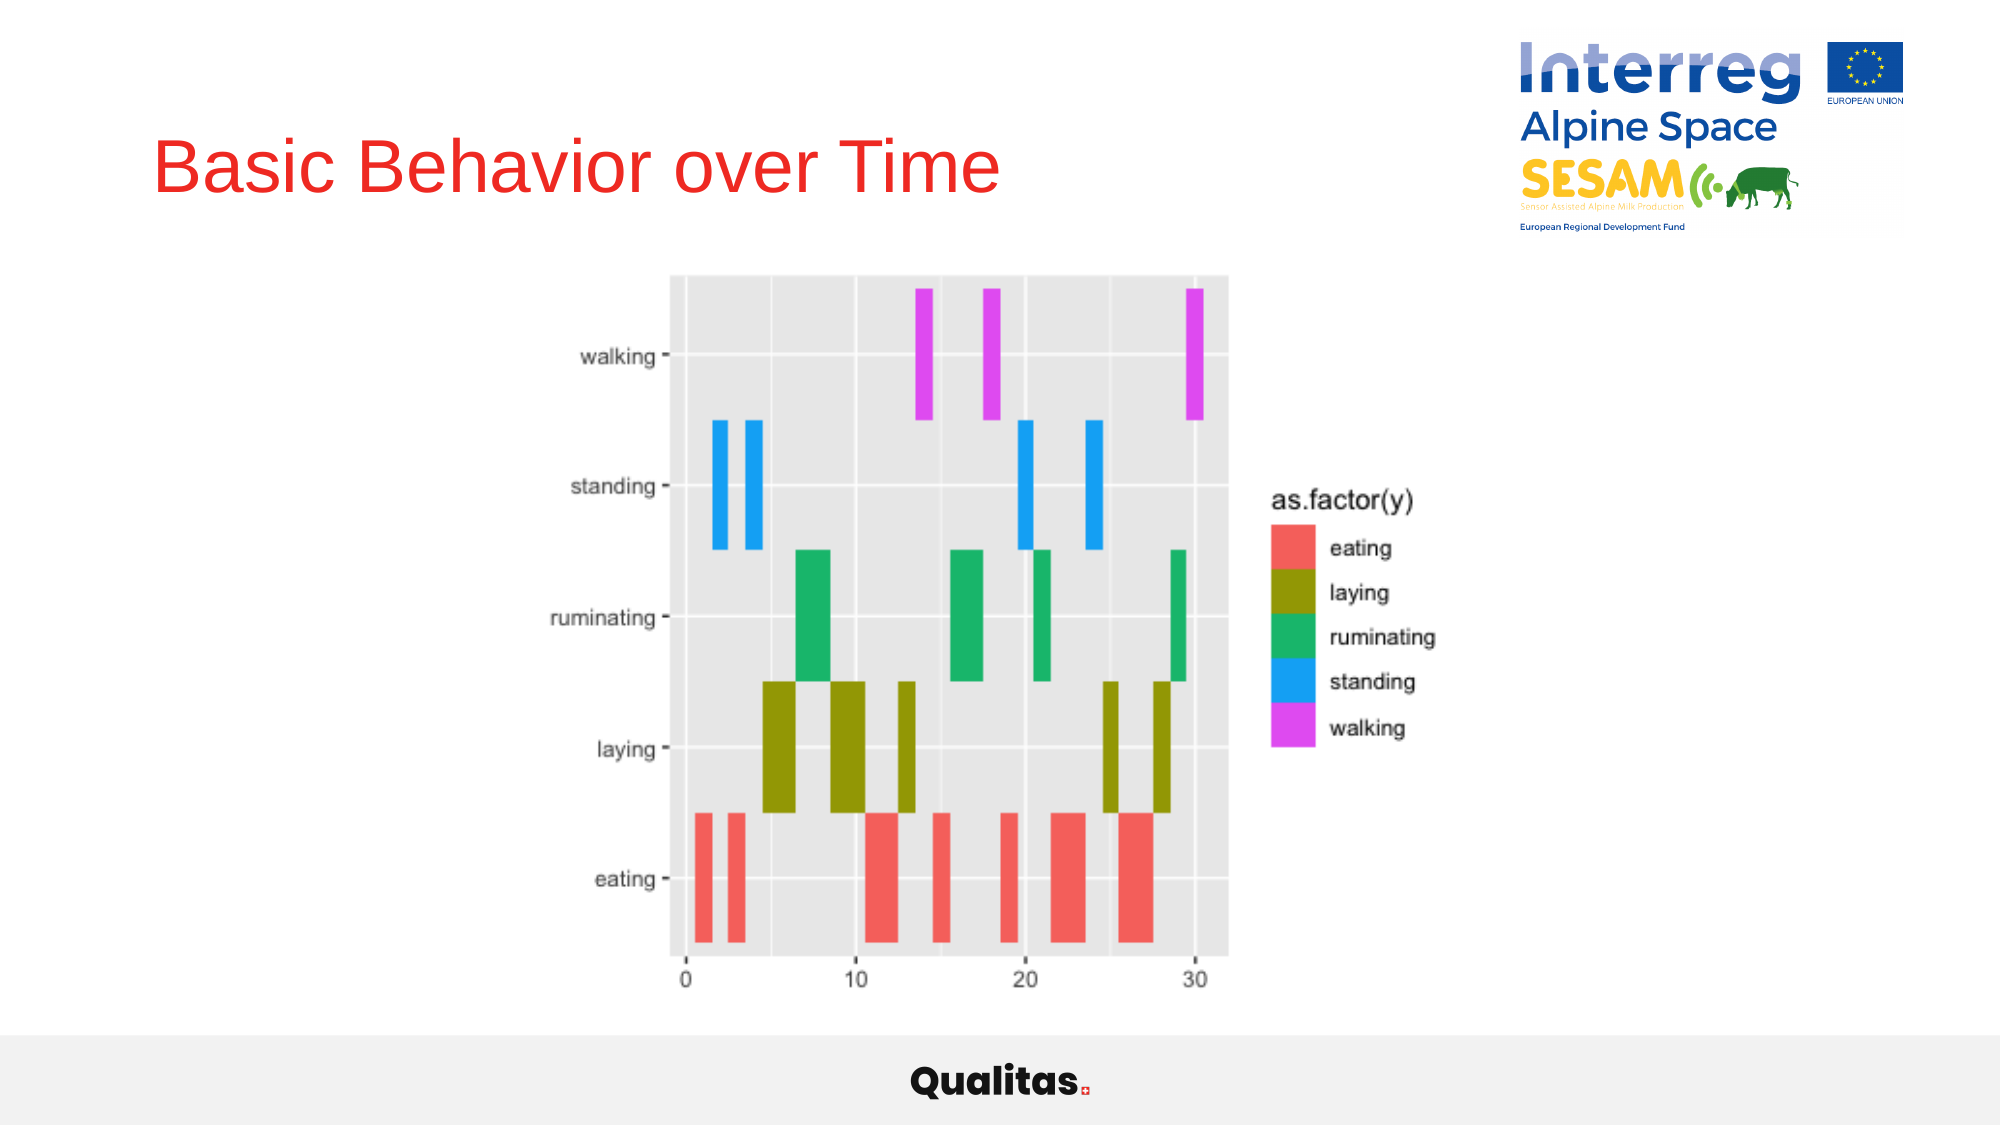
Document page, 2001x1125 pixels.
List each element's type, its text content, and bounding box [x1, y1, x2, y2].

title Basic Behavior over Time [137, 59, 1863, 278]
picture [1519, 27, 1905, 238]
picture [537, 262, 1465, 1005]
picture [910, 1062, 1090, 1100]
